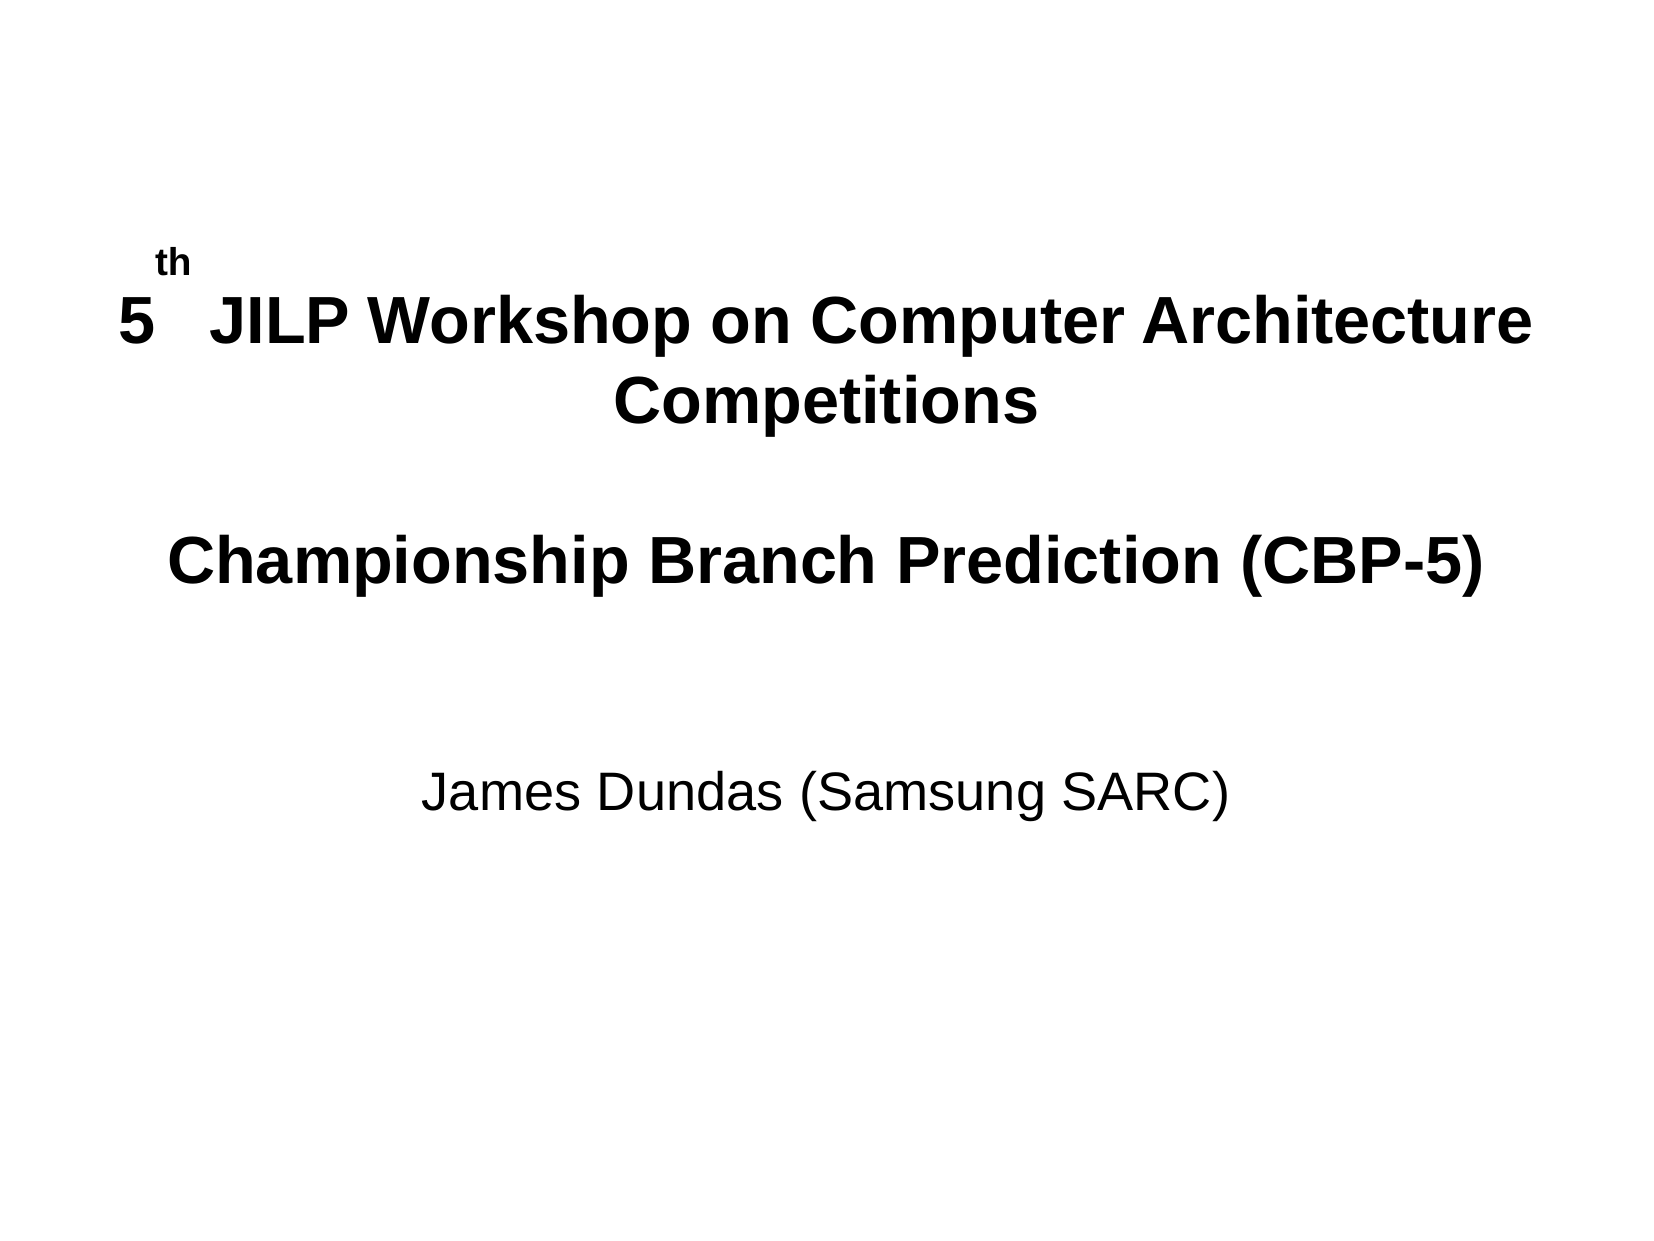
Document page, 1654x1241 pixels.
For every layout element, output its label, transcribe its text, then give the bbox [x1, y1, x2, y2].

text_box 5th JILP Workshop on Computer Architecture Competitions Championship Branch Prediction (CBP-5) James Dundas (Samsung SARC) [82, 49, 1571, 1010]
